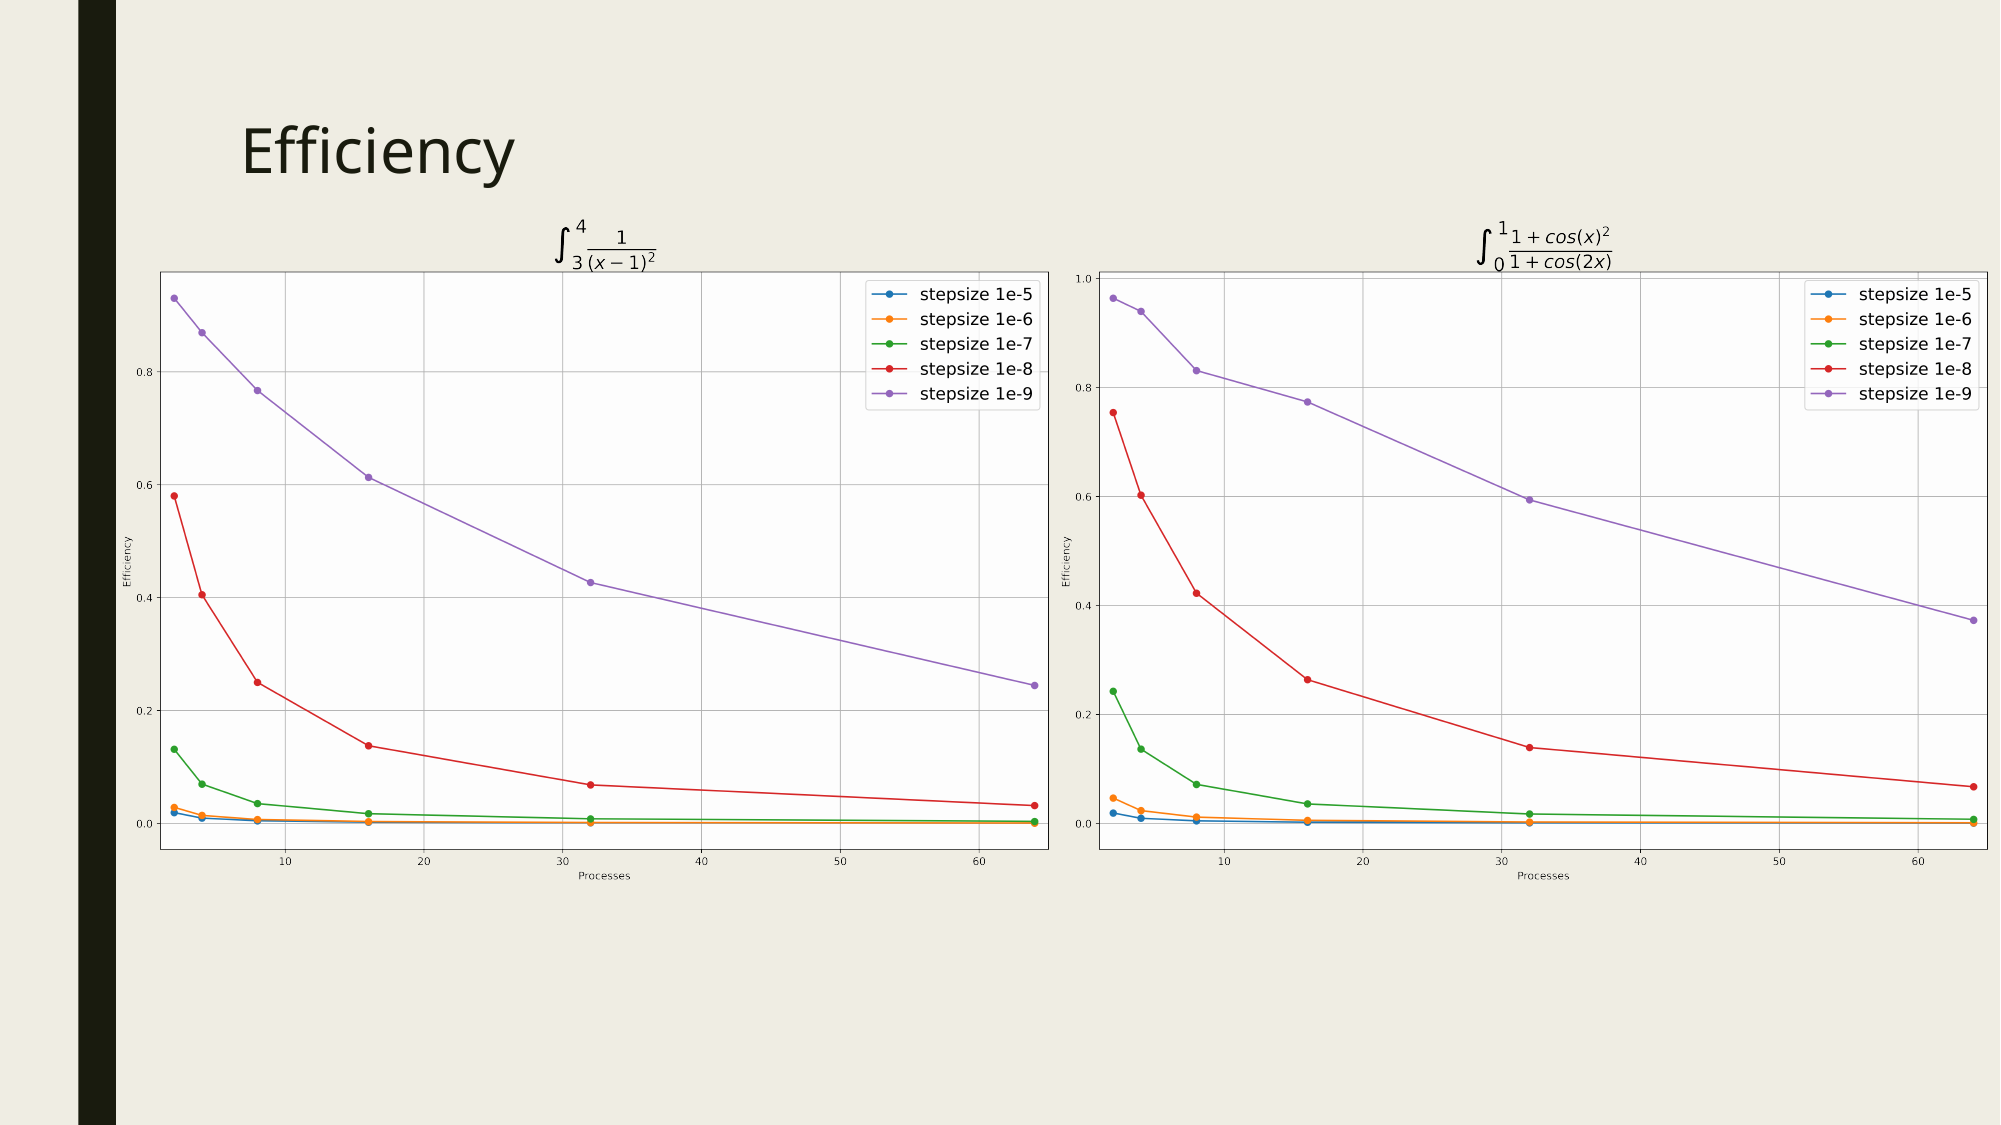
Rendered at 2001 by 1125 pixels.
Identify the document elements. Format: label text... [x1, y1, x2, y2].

picture [17, 180, 2000, 945]
title Efficiency [225, 112, 1800, 180]
